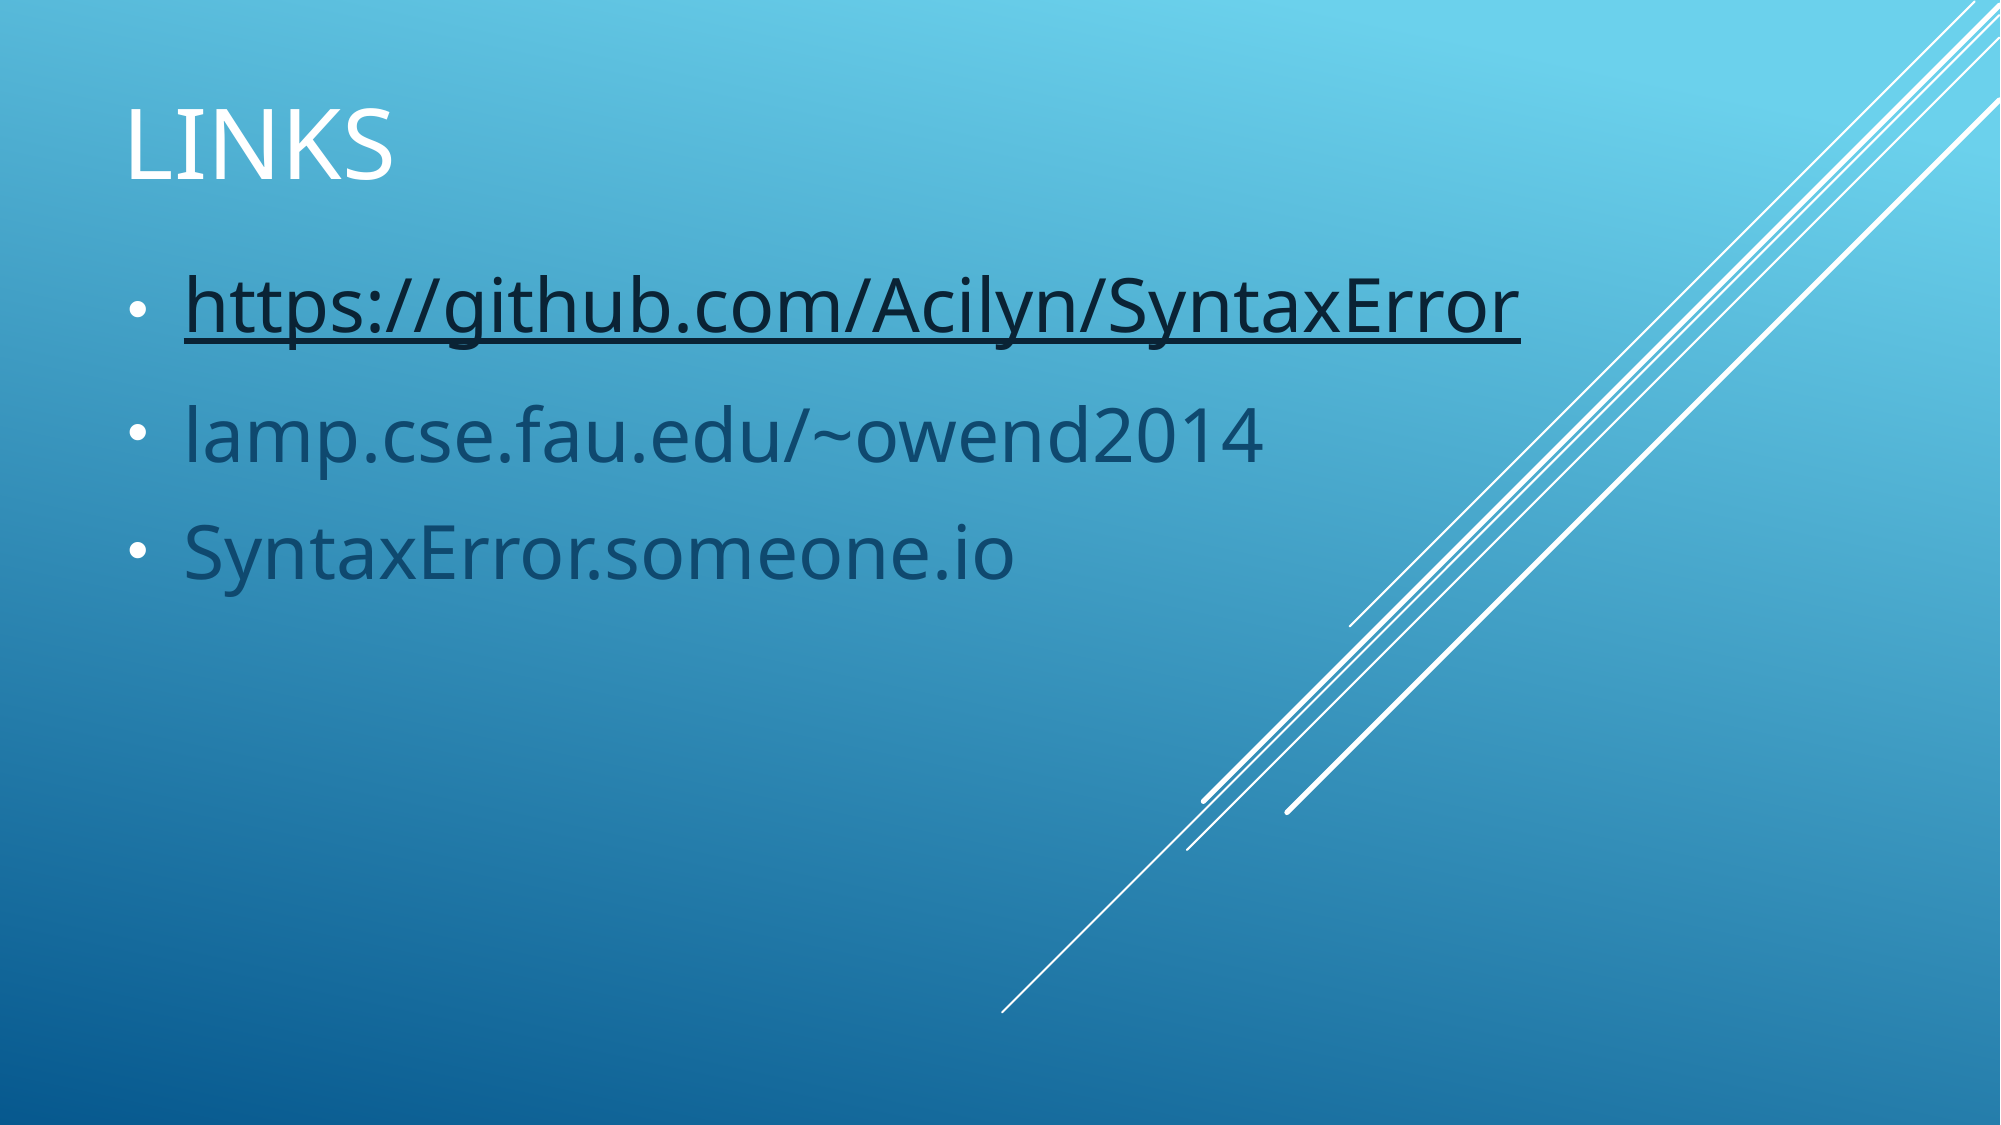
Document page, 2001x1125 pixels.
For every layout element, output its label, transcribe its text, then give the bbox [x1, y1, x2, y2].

title Links [107, 72, 1709, 207]
subtitle https://github.com/Acilyn/SyntaxError lamp.cse.fau.edu/~owend2014 SyntaxError.someone.io [112, 249, 1678, 950]
